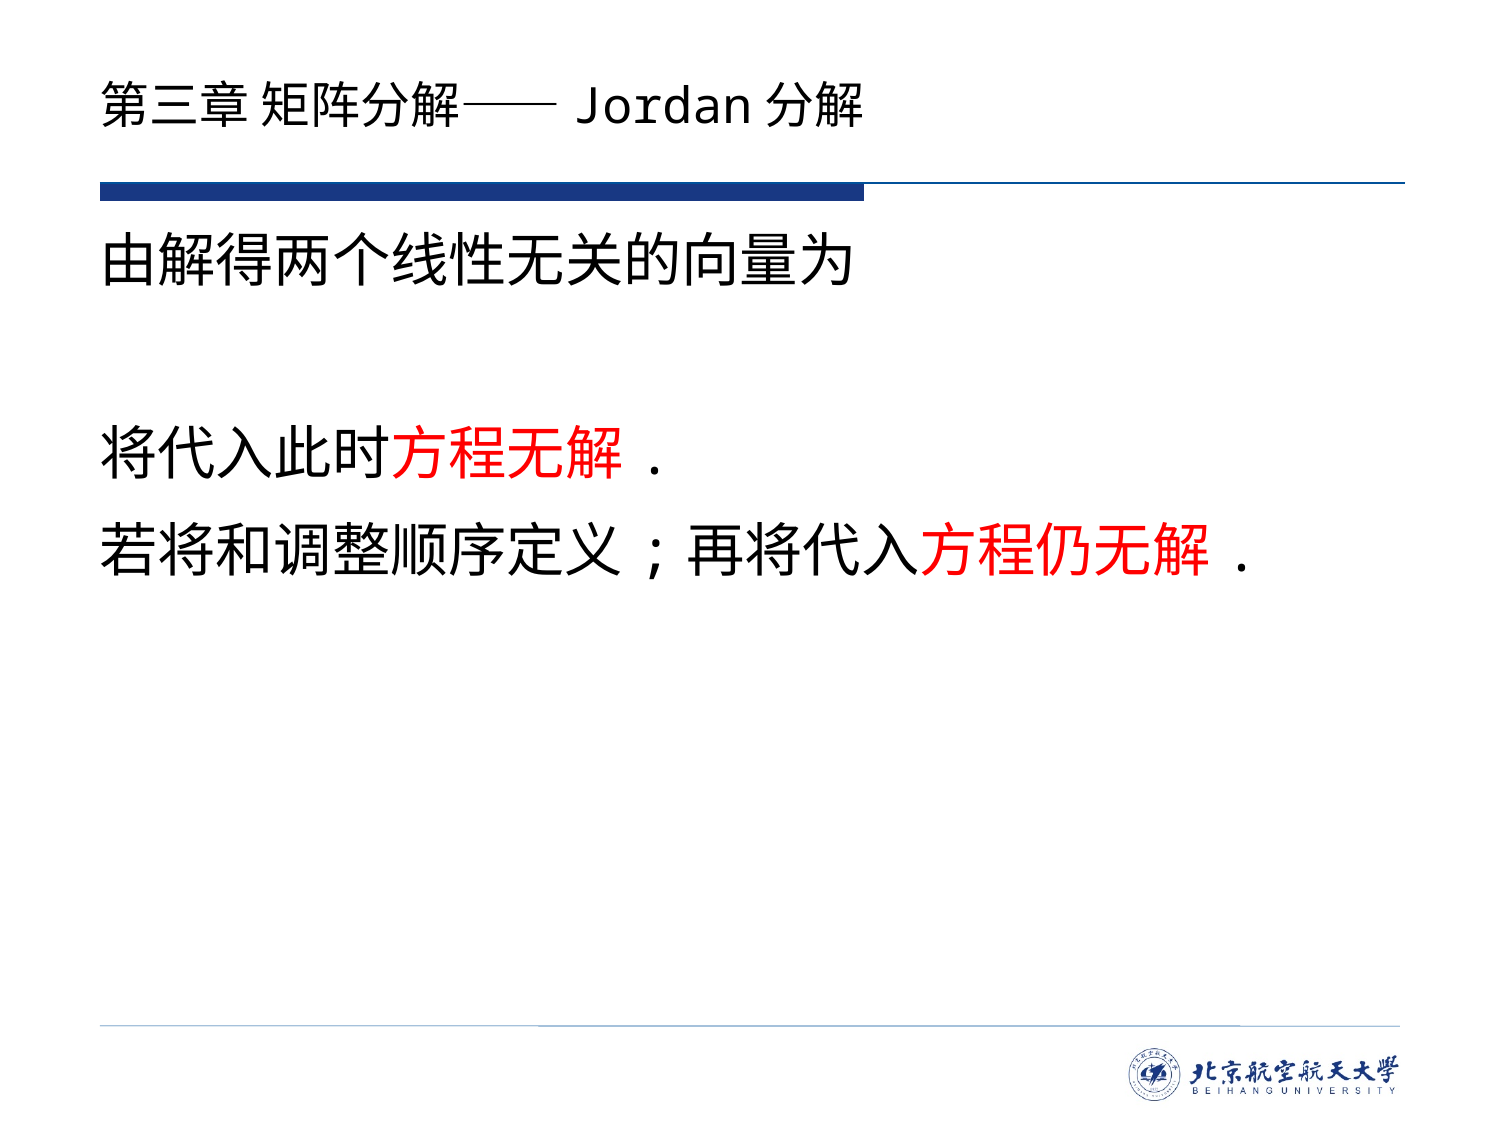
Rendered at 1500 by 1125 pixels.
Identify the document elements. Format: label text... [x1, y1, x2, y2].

title 第三章 矩阵分解——Jordan分解 [83, 29, 1397, 141]
picture [1114, 1041, 1412, 1108]
